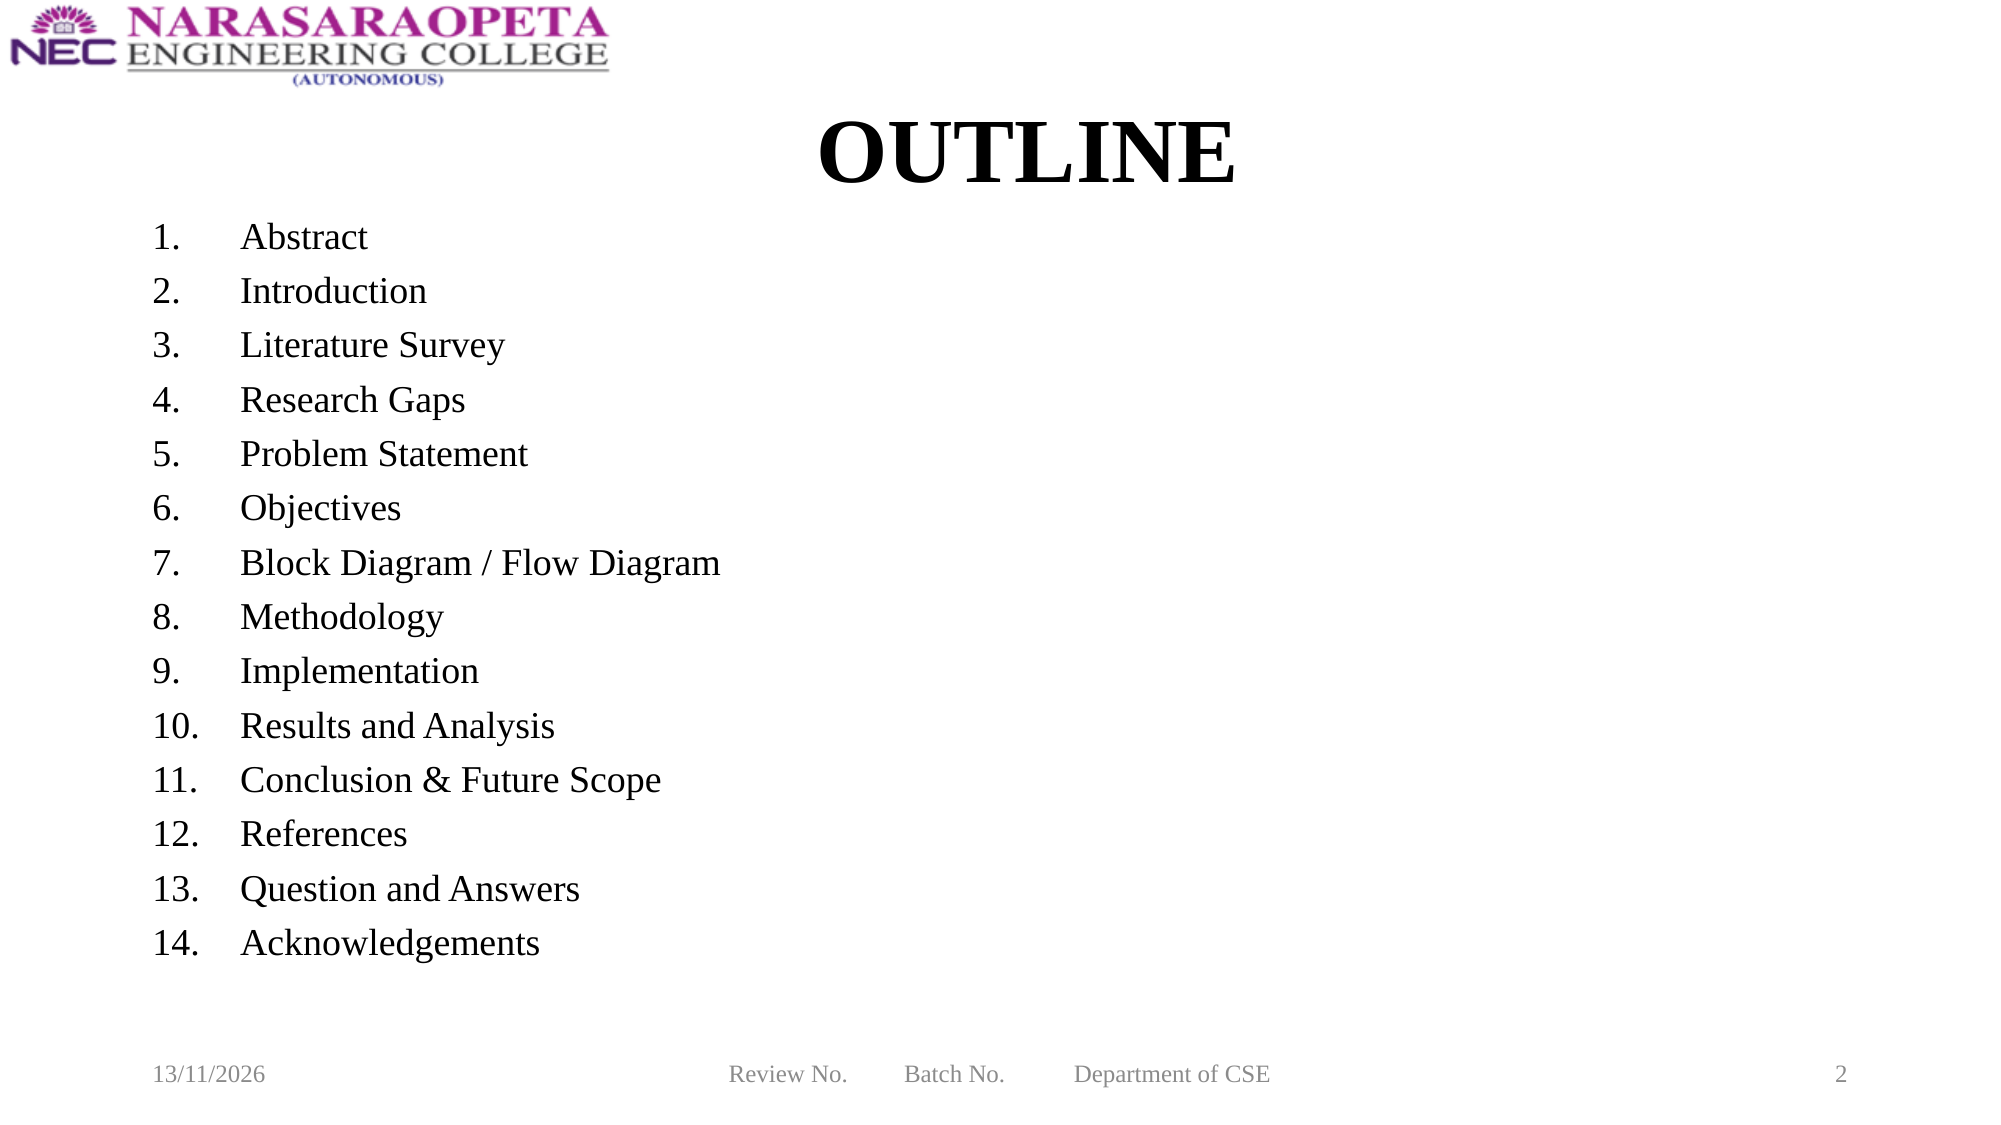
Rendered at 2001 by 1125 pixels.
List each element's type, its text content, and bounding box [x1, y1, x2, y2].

list Abstract Introduction Literature Survey Research Gaps Problem Statement Objectives Block Diagram / Flow Diagram Methodology Implementation Results and Analysis Conclusion & Future Scope References Question and Answers Acknowledgements [137, 208, 1863, 978]
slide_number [137, 1042, 588, 1103]
title OUTLINE [193, 59, 1863, 208]
footer Review No. Batch No. Department of CSE [662, 1042, 1338, 1103]
slide_number 2 [1412, 1042, 1863, 1103]
picture [0, 0, 1280, 719]
